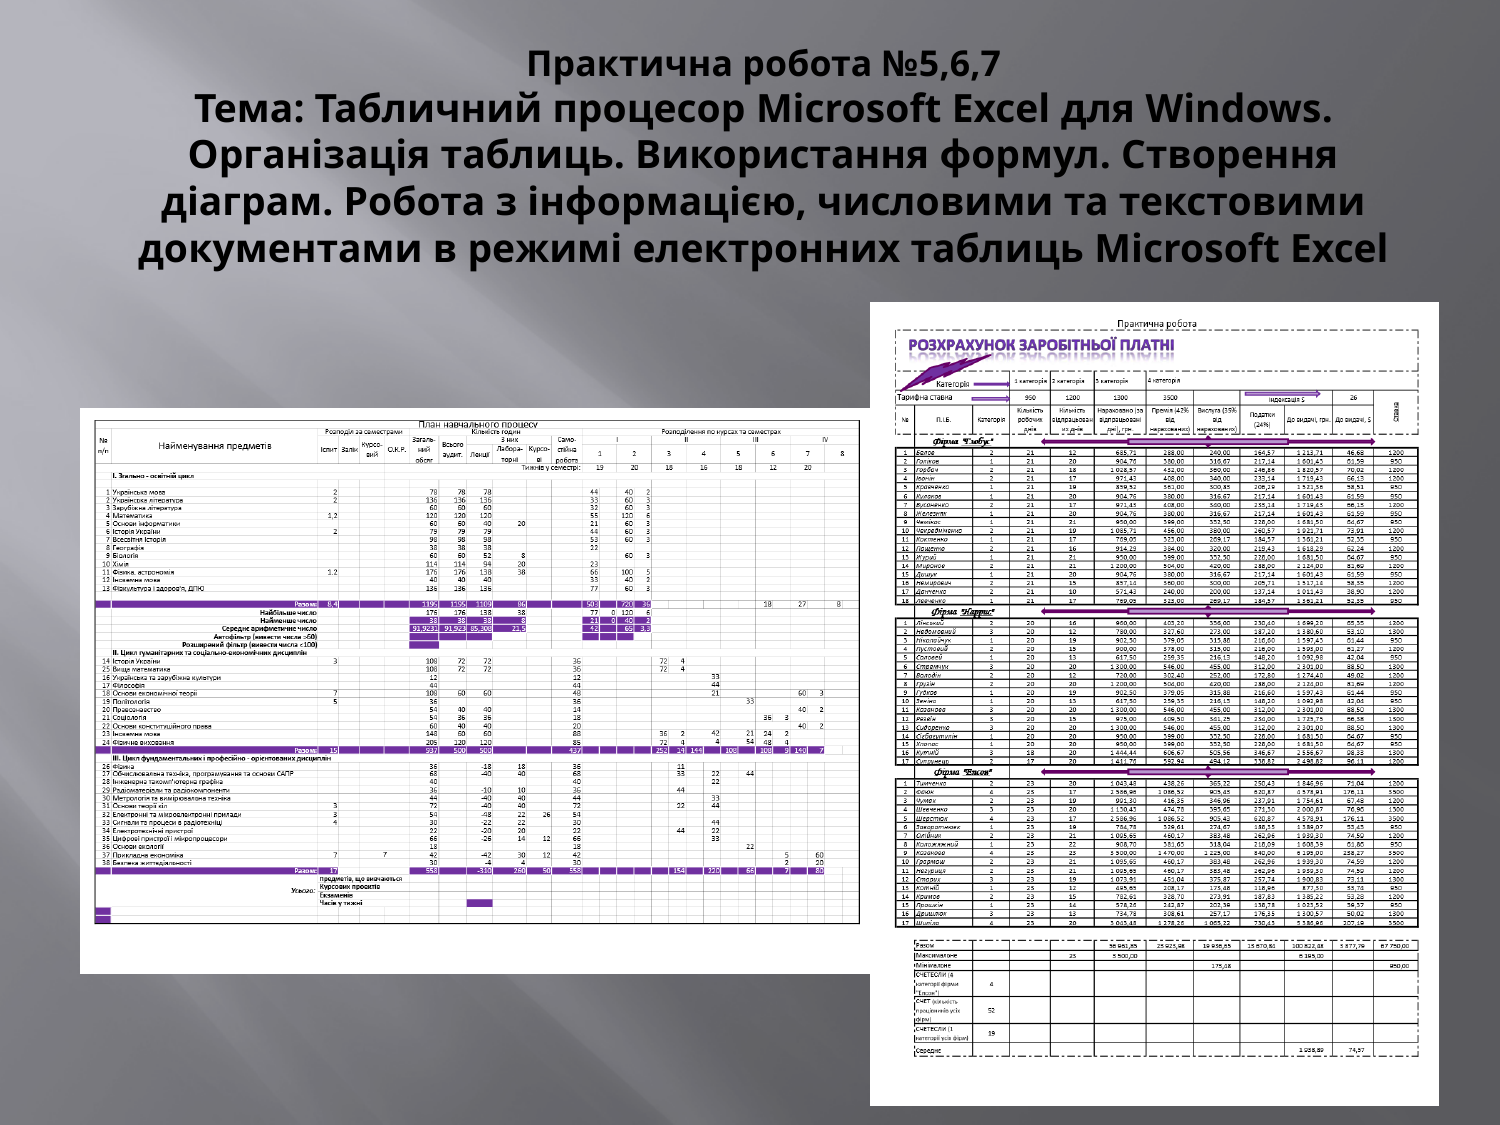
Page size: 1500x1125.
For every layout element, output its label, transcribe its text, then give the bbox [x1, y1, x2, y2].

picture [79, 302, 1439, 1107]
title Практична робота №5,6,7 Тема: Табличний процесор Microsoft Excel для Windows. Організація таблиць. Використання формул. Створення діаграм. Робота з інформацією, числовими та текстовими документами в режимі електронних таблиць Microsoft Excel [88, 30, 1439, 374]
